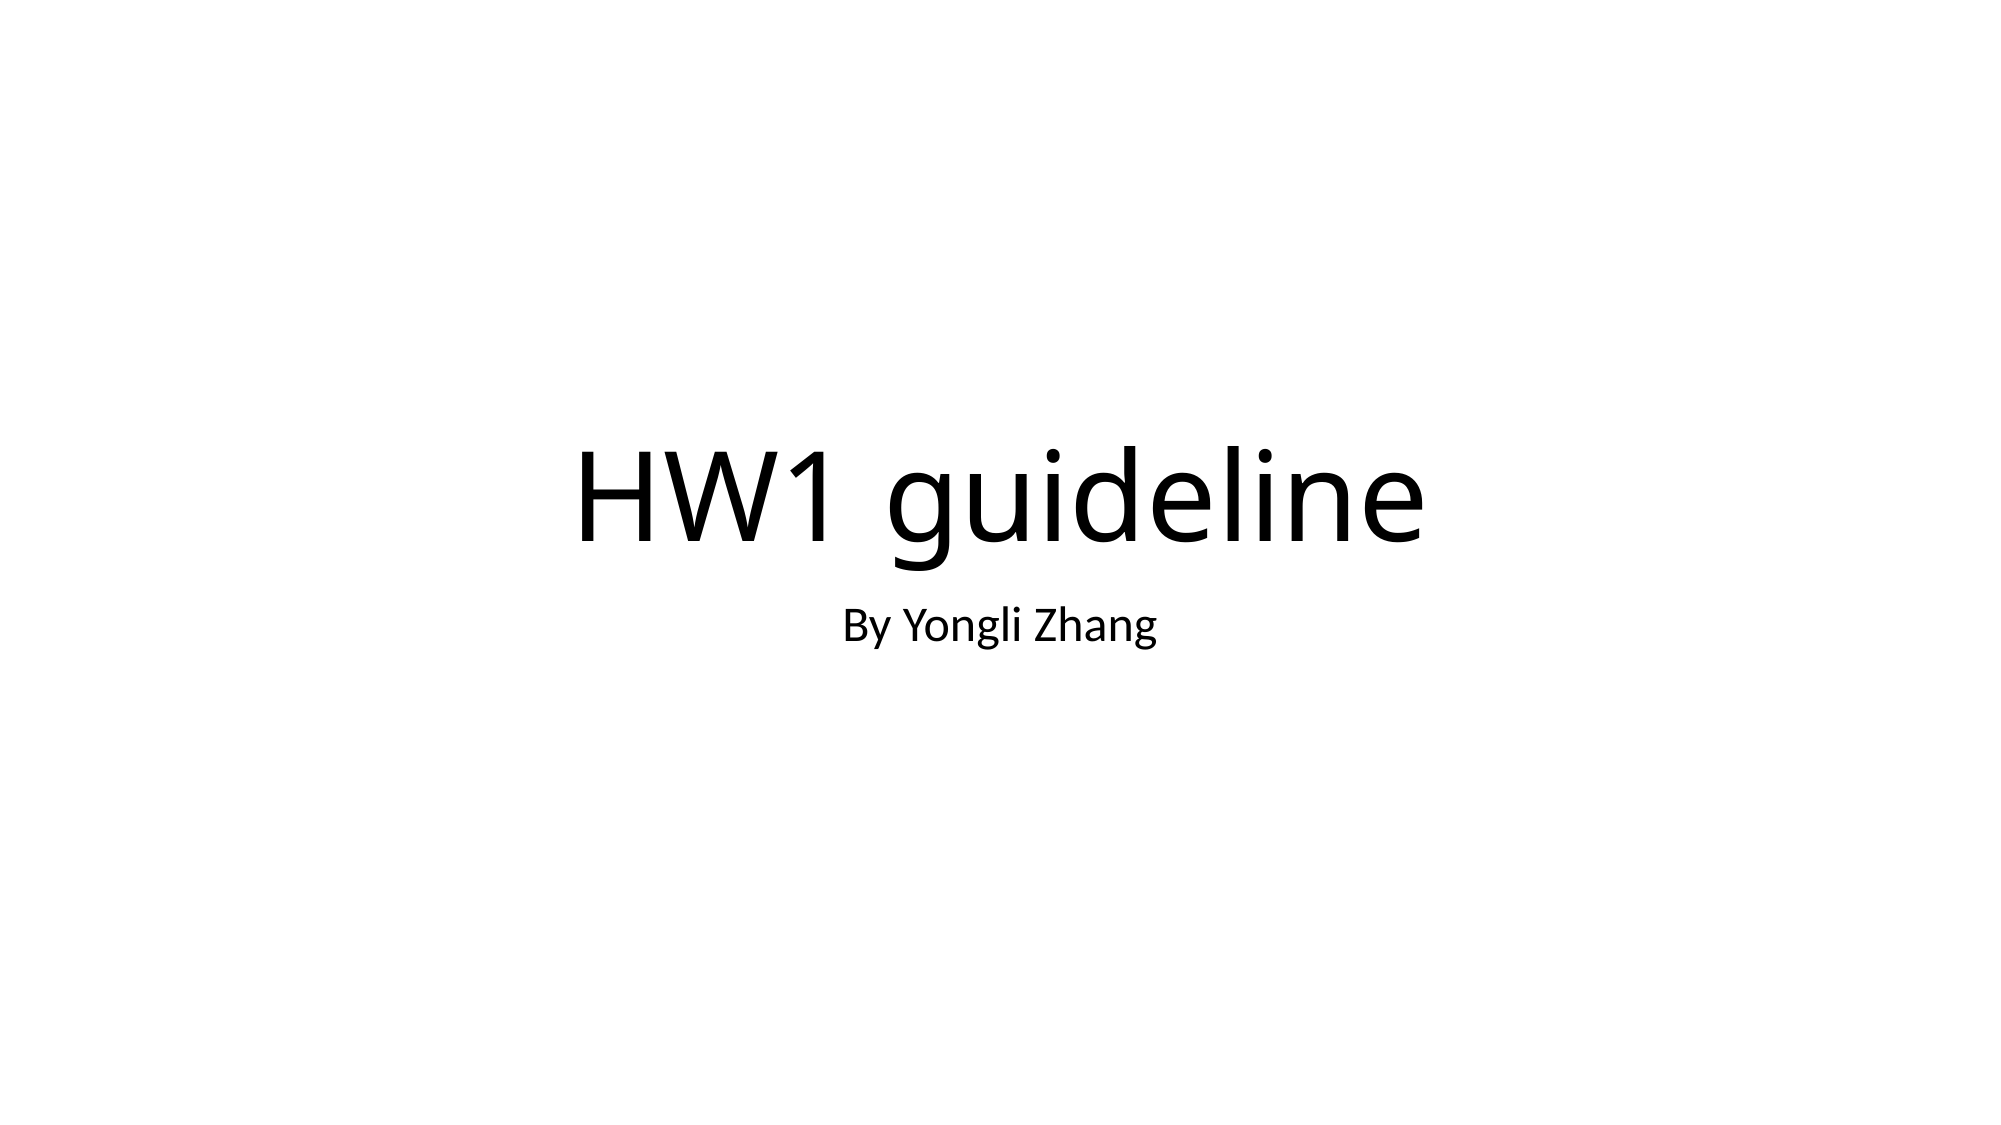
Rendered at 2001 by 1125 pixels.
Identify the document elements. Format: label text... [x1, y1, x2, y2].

title HW1 guideline [249, 184, 1750, 576]
subtitle By Yongli Zhang [249, 590, 1750, 863]
